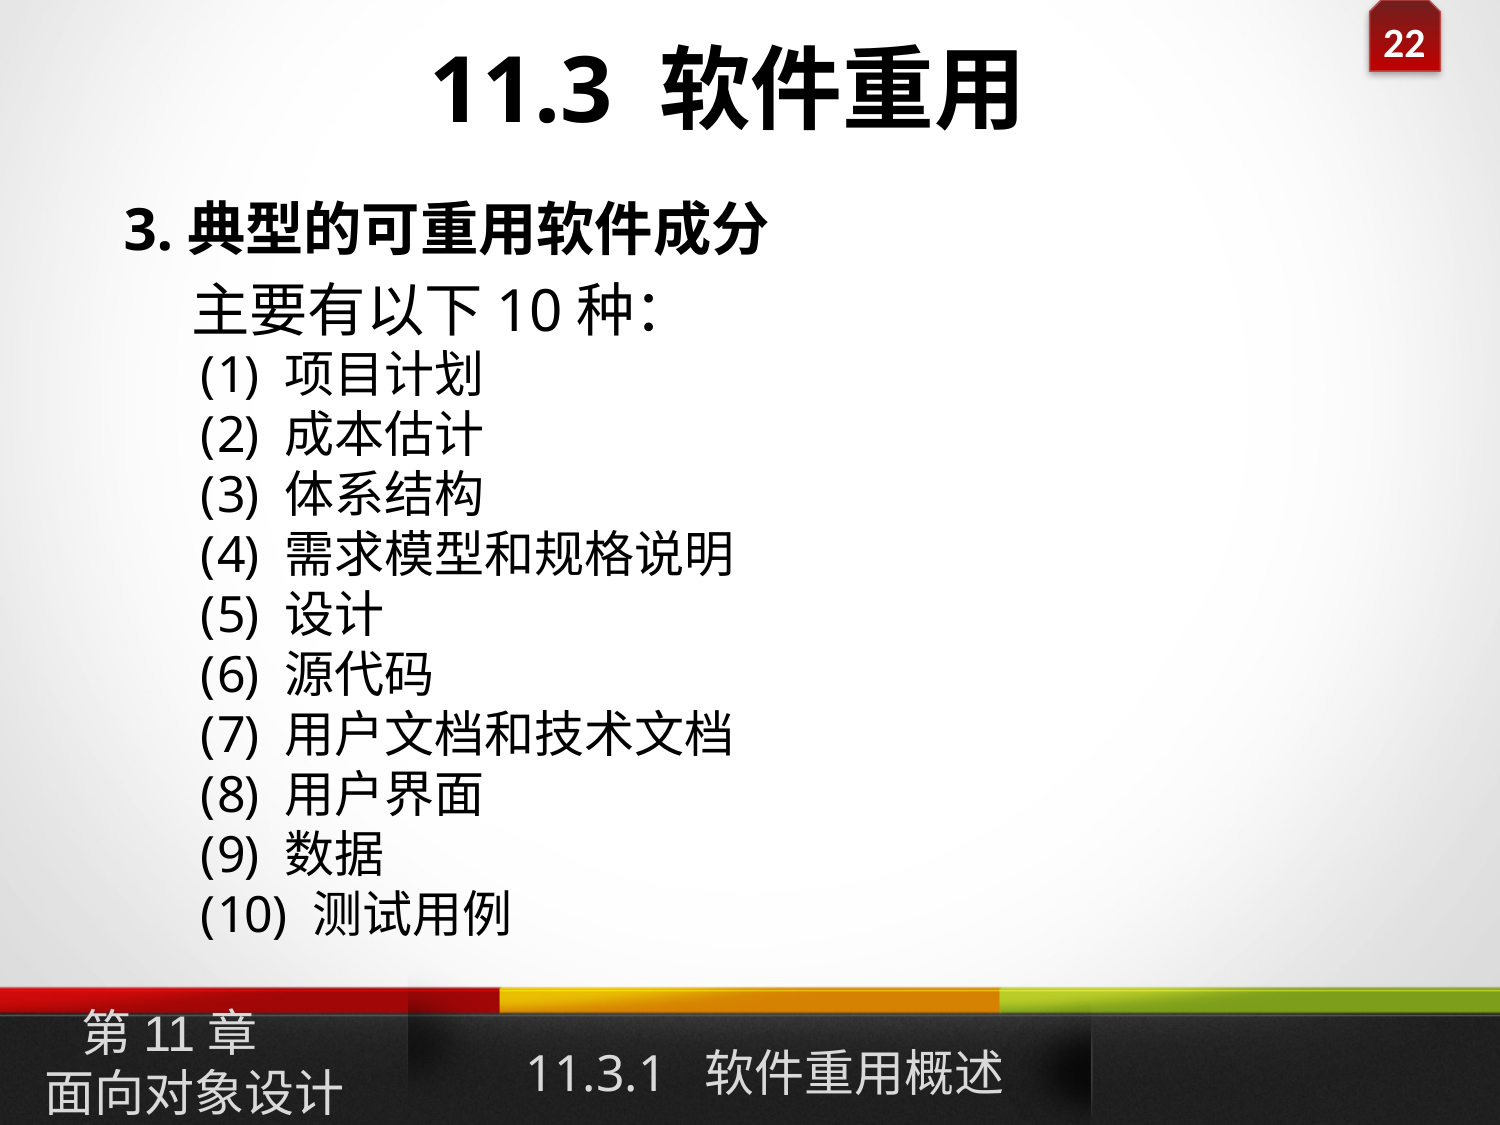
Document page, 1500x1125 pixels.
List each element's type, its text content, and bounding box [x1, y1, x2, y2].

text_box 11.3 软件重用 [41, 0, 1392, 173]
text_box 主要有以下10种： 项目计划 成本估计 体系结构 需求模型和规格说明 设计 源代码 用户文档和技术文档 用户界面 数据 测试用例 [110, 284, 1425, 951]
picture [0, 0, 1500, 1125]
text_box 3.典型的可重用软件成分 [108, 184, 1459, 284]
text_box 11.3.1 软件重用概述 [458, 1032, 1073, 1111]
